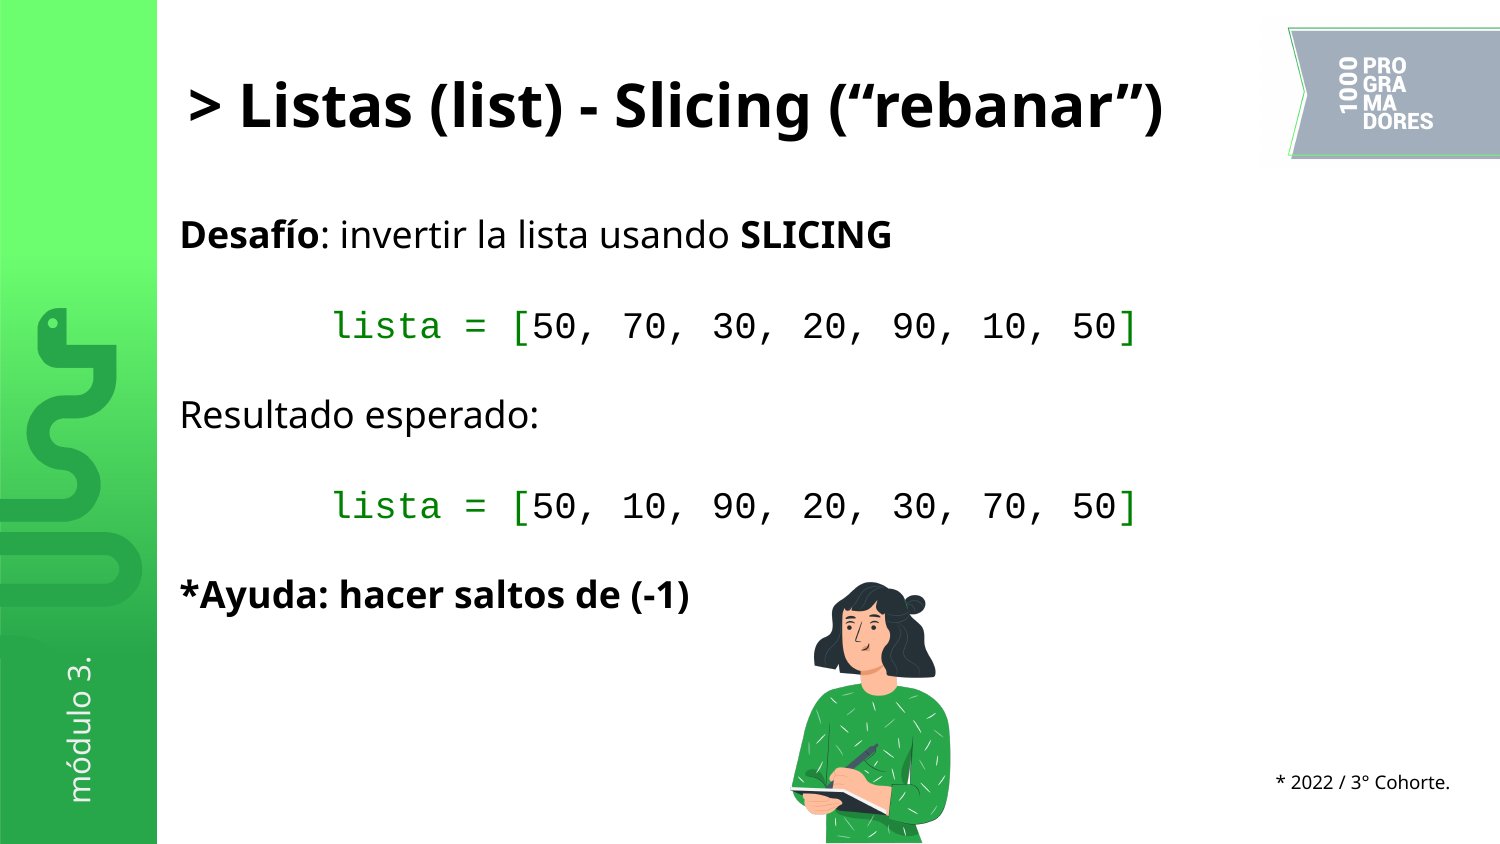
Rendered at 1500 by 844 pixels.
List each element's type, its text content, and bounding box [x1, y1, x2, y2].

picture [713, 505, 1019, 844]
picture [1259, 15, 1500, 169]
text_box > Listas (list) - Slicing (“rebanar”) [173, 52, 1254, 133]
text_box Desafío: invertir la lista usando SLICING lista = [50, 70, 30, 20, 90, 10, 50] Resultado esperado: lista = [50, 10, 90, 20, 30, 70, 50] *Ayuda: hacer saltos de (-1) [164, 155, 1500, 716]
text_box * 2022 / 3° Cohorte. [1131, 765, 1462, 799]
picture [0, 0, 157, 844]
